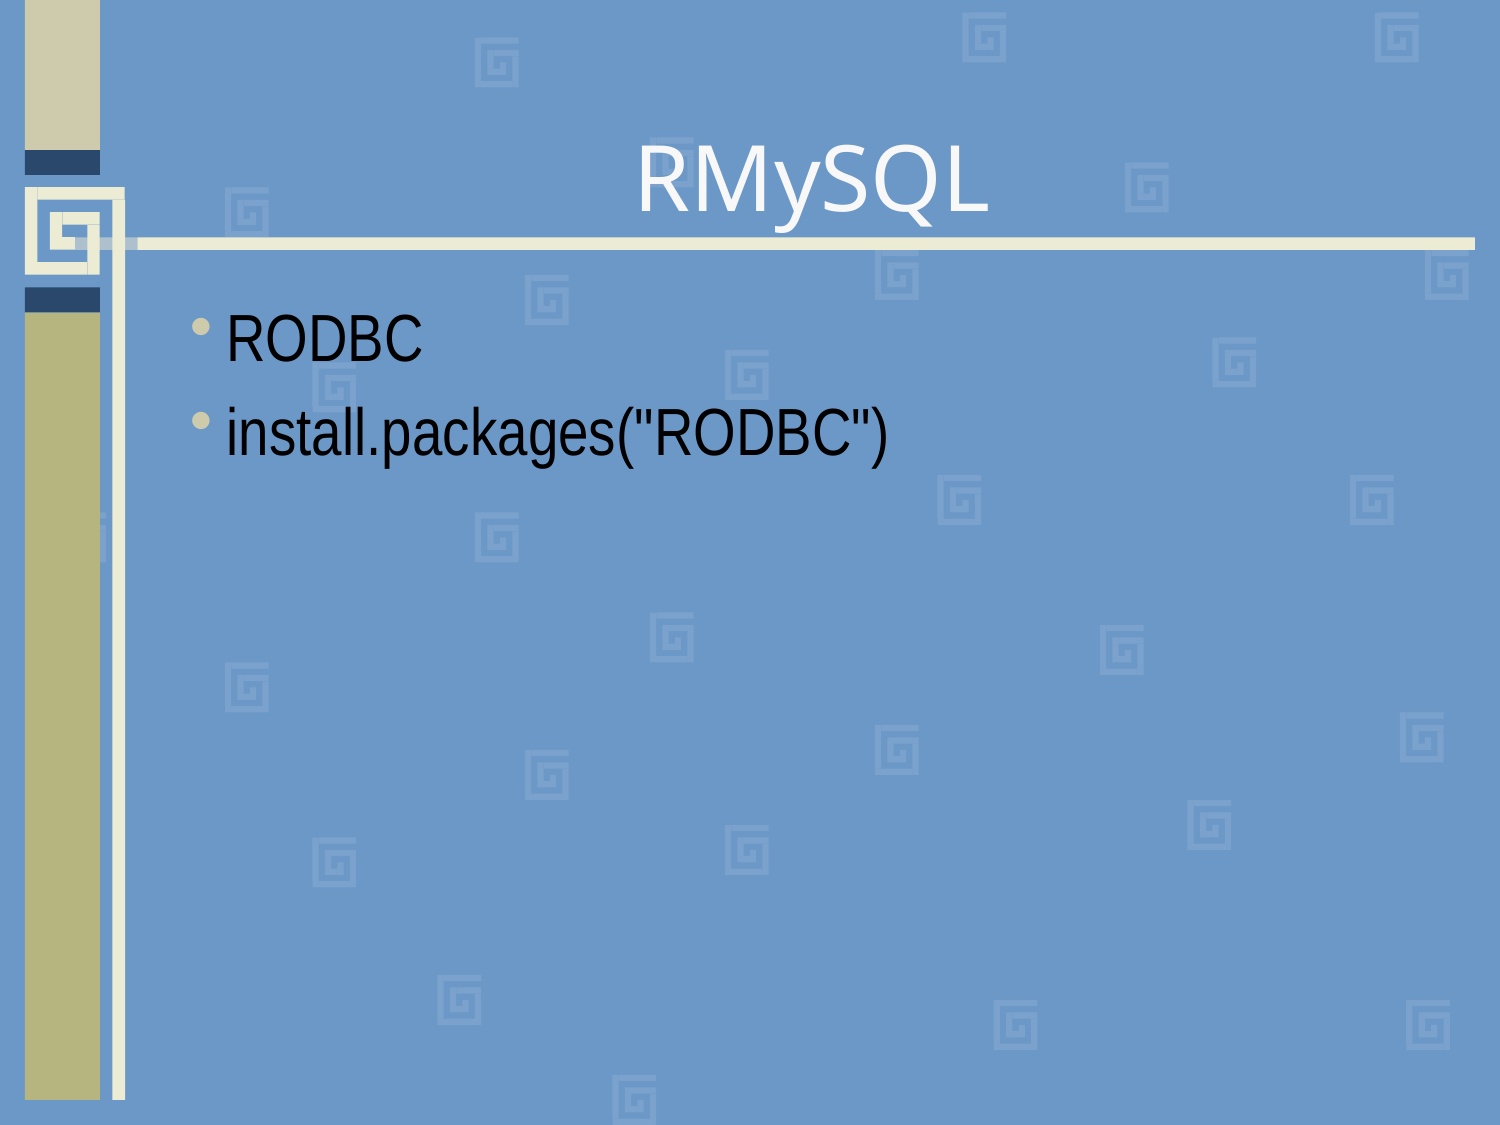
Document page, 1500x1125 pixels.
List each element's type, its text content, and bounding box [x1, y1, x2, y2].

title RMySQL [174, 50, 1450, 238]
list RODBC install.packages("RODBC") [174, 287, 1450, 963]
